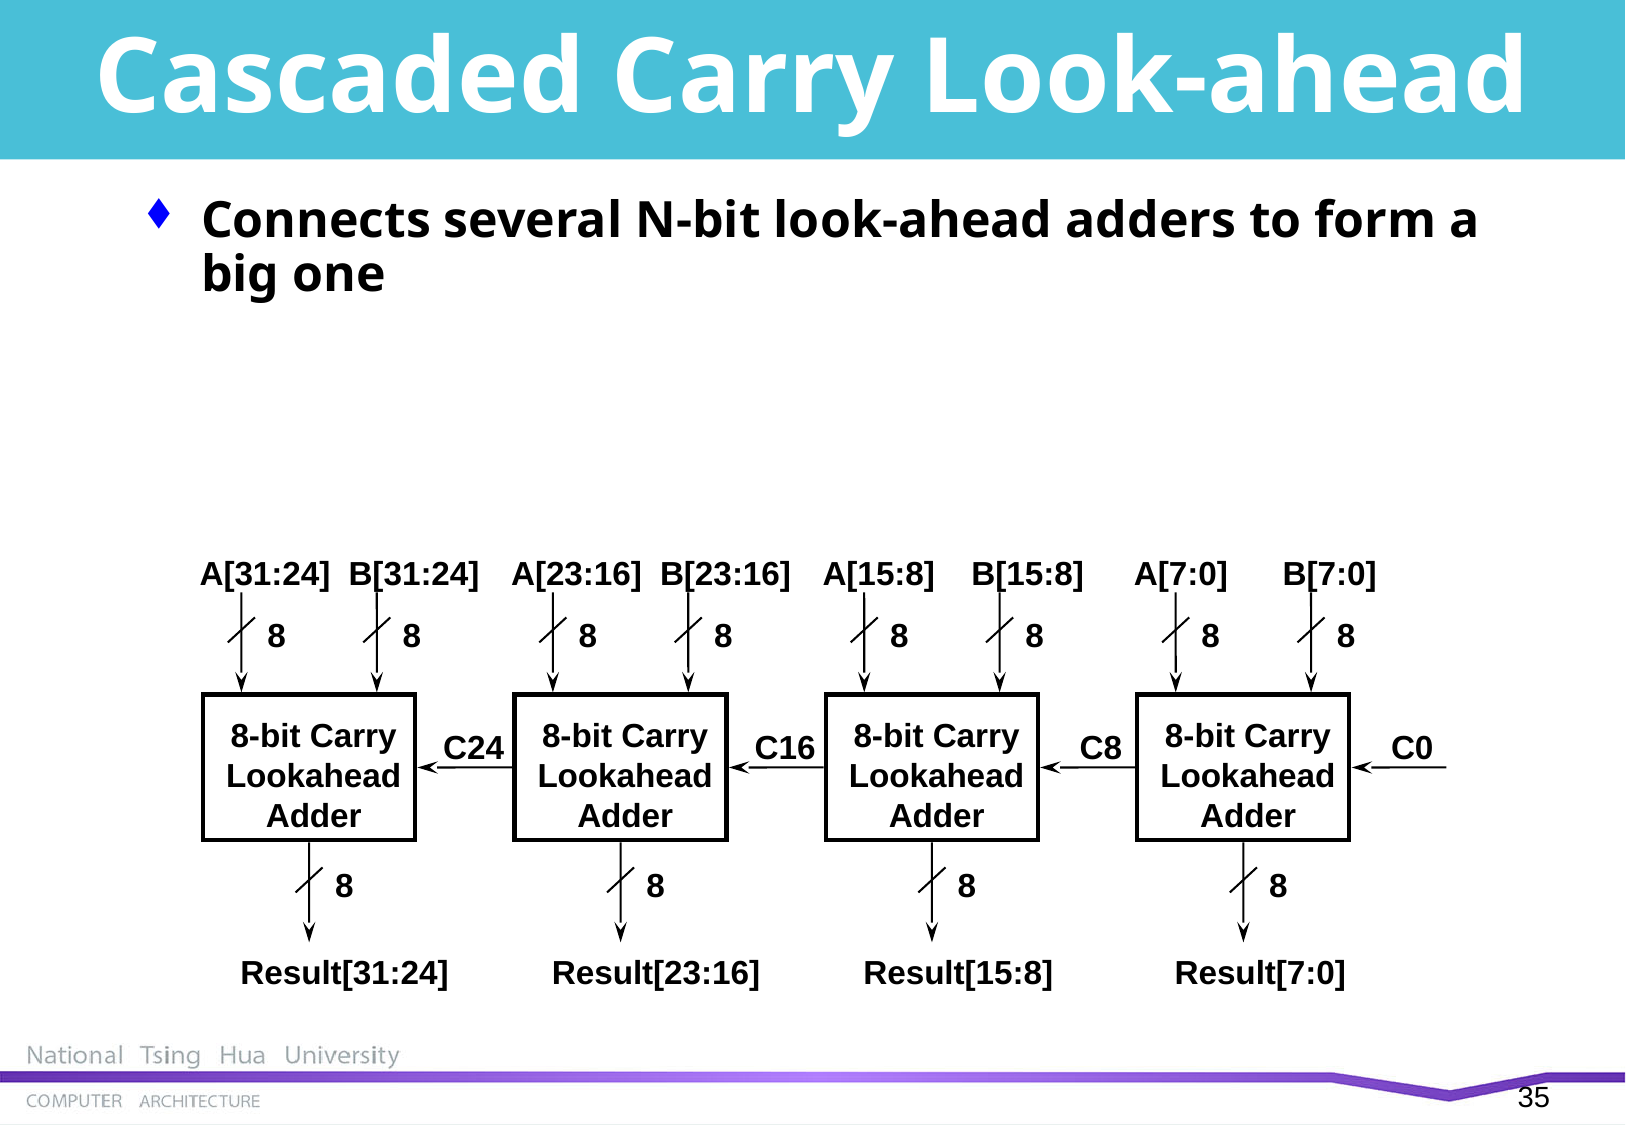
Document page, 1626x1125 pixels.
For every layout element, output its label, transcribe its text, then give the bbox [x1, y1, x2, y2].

title Cascaded Carry Look-ahead [0, 6, 1625, 155]
slide_number 34 [1226, 1058, 1566, 1125]
picture [0, 0, 1626, 1125]
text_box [184, 543, 1449, 1000]
list Connects several N-bit look-ahead adders to form a big one [129, 187, 1512, 1021]
